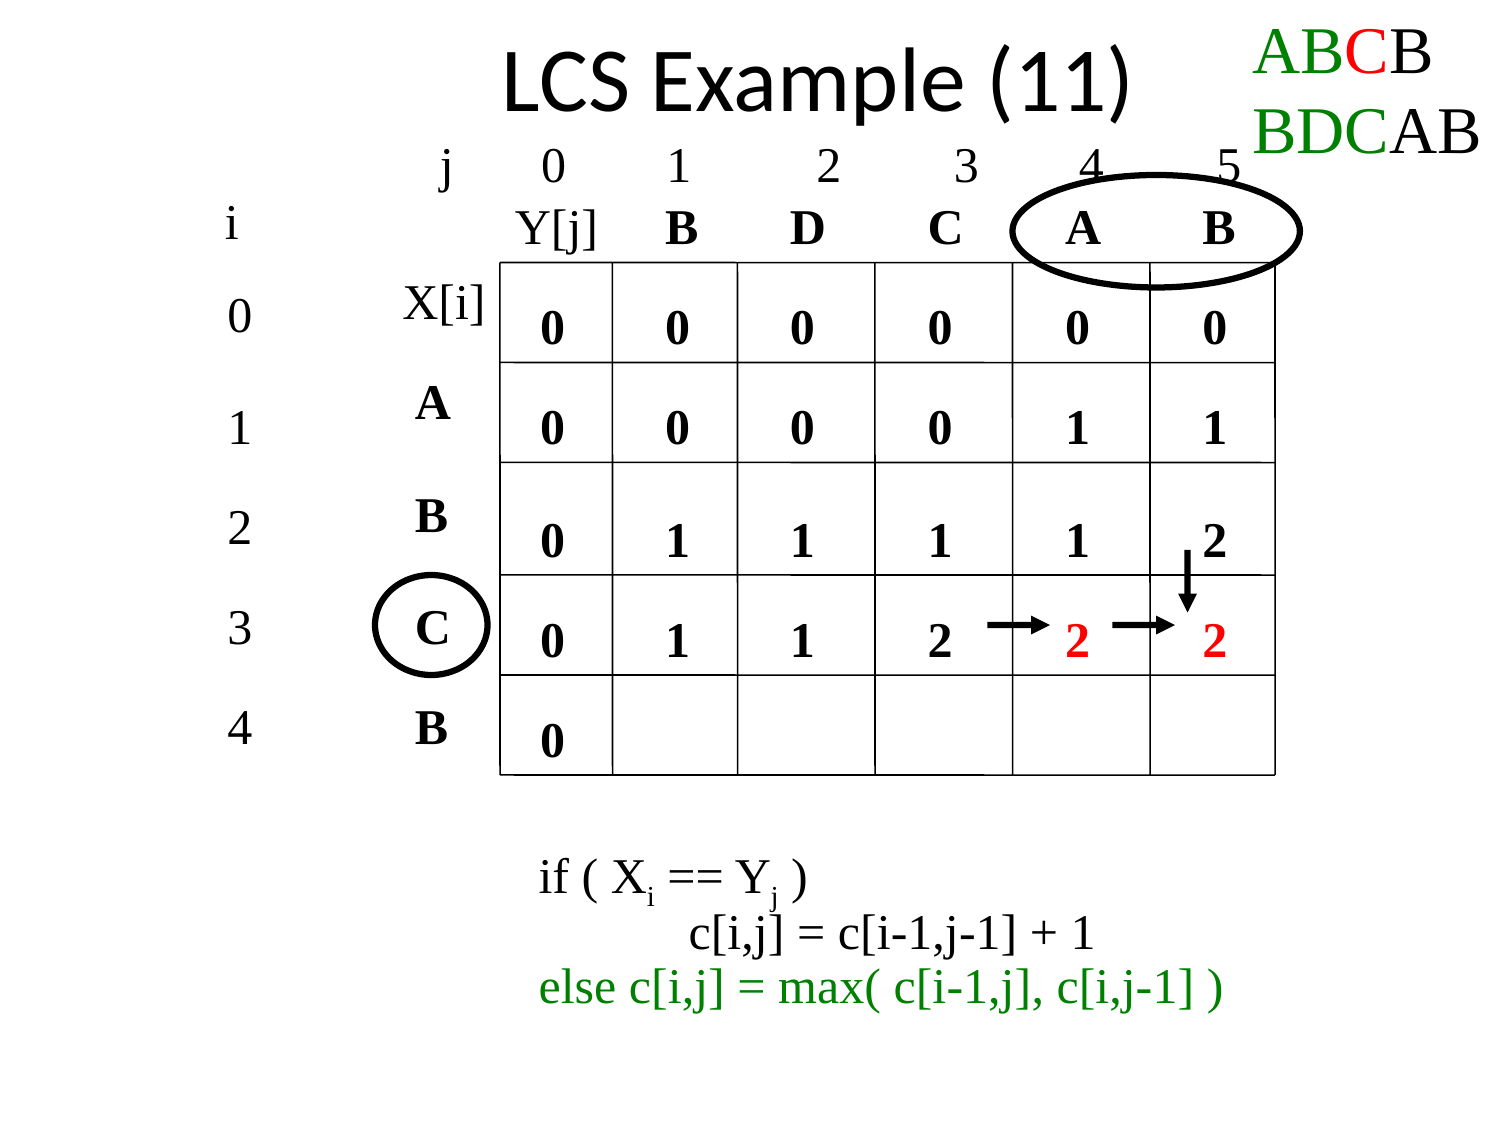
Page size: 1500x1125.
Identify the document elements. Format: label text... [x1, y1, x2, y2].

text_box [987, 618, 1051, 632]
text_box 0 [775, 287, 830, 363]
text_box B [650, 187, 714, 263]
title LCS Example (11) [137, 0, 1237, 150]
text_box Y[j] [500, 187, 614, 263]
text_box if ( Xi == Yj ) c[i,j] = c[i-1,j-1] + 1 else c[i,j] = max( c[i-1,j], c[i,j-1] ) [223, 837, 1239, 1022]
text_box 1 [212, 387, 268, 463]
text_box 1 [650, 599, 705, 675]
text_box 0 [912, 287, 968, 363]
text_box i [210, 181, 254, 257]
text_box [1112, 618, 1175, 632]
text_box 0 [775, 387, 830, 463]
text_box [375, 575, 488, 676]
text_box A [1050, 187, 1064, 192]
text_box 2 [912, 599, 968, 675]
text_box 0 [525, 387, 580, 463]
text_box 1 [650, 499, 705, 575]
text_box 1 [775, 599, 830, 675]
text_box 0 [1050, 287, 1105, 363]
text_box 0 [525, 599, 580, 675]
text_box j 0 1 2 3 4 5 [425, 124, 1269, 200]
text_box 1 [1050, 387, 1105, 463]
text_box 2 [212, 487, 268, 563]
text_box 0 [912, 387, 968, 463]
text_box C [912, 187, 979, 263]
text_box 0 [212, 274, 268, 350]
text_box 0 [1187, 287, 1243, 363]
text_box 2 [1050, 599, 1105, 675]
text_box [1012, 174, 1300, 288]
text_box 1 [1050, 499, 1105, 575]
text_box [1181, 549, 1194, 613]
text_box 0 [525, 499, 580, 575]
text_box 0 [525, 287, 580, 363]
text_box ABCB BDCAB [1237, 0, 1500, 175]
text_box 1 [912, 499, 968, 575]
text_box 2 [1187, 599, 1243, 675]
text_box 0 [650, 287, 705, 363]
text_box 1 [775, 499, 830, 575]
text_box 0 [525, 699, 580, 775]
text_box B [400, 474, 464, 550]
text_box 1 [1187, 387, 1243, 463]
text_box 3 [212, 587, 268, 663]
text_box D [775, 187, 841, 263]
text_box A [400, 362, 466, 438]
text_box 2 [1187, 499, 1243, 575]
text_box 0 [650, 387, 705, 463]
text_box 4 [212, 687, 268, 763]
text_box X[i] [387, 262, 501, 338]
text_box B [400, 687, 464, 763]
